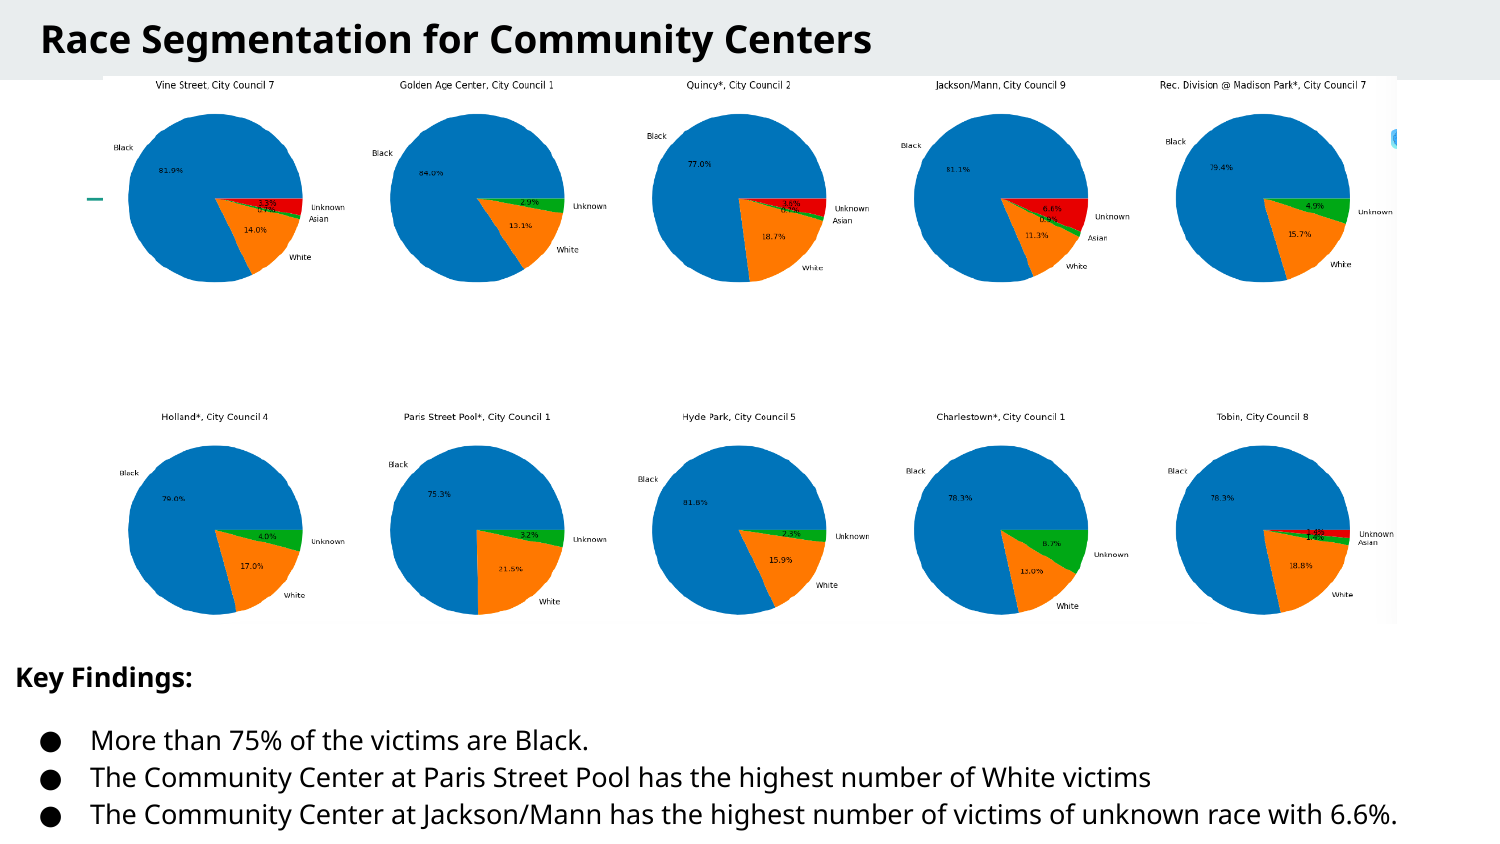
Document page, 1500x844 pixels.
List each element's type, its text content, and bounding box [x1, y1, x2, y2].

picture [103, 76, 1397, 624]
title Race Segmentation for Community Centers [25, 0, 1287, 77]
text_box Key Findings: More than 75% of the victims are Black. The Community Center at Paris Street Pool has the highest number of White victims The Community Center at Jackson/Mann has the highest number of victims of unknown race with 6.6%. [0, 640, 1500, 844]
